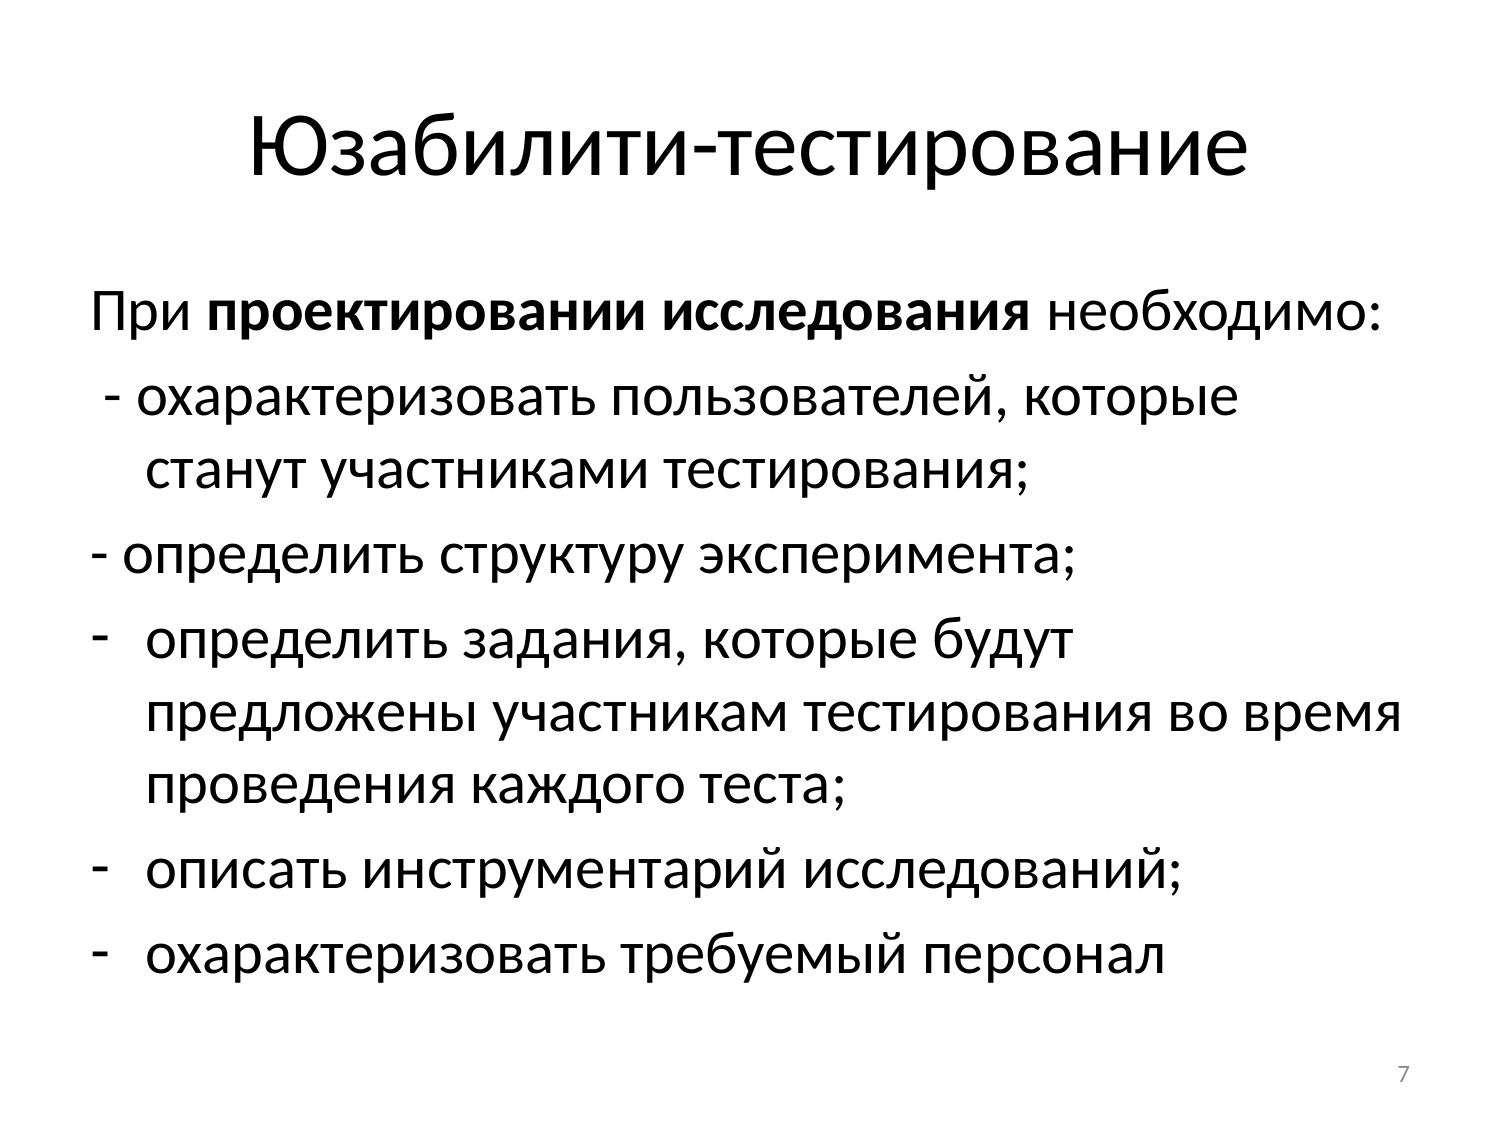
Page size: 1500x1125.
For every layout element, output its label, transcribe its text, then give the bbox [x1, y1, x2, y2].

title Юзабилити-тестирование [75, 45, 1425, 233]
slide_number 7 [1074, 1042, 1425, 1103]
list При проектировании исследования необходимо: - охарактеризовать пользователей, которые станут участниками тестирования; - определить структуру эксперимента; определить задания, которые будут предложены участникам тестирования во время проведения каждого теста; описать инструментарий исследований; охарактеризовать требуемый персонал [75, 262, 1425, 1005]
